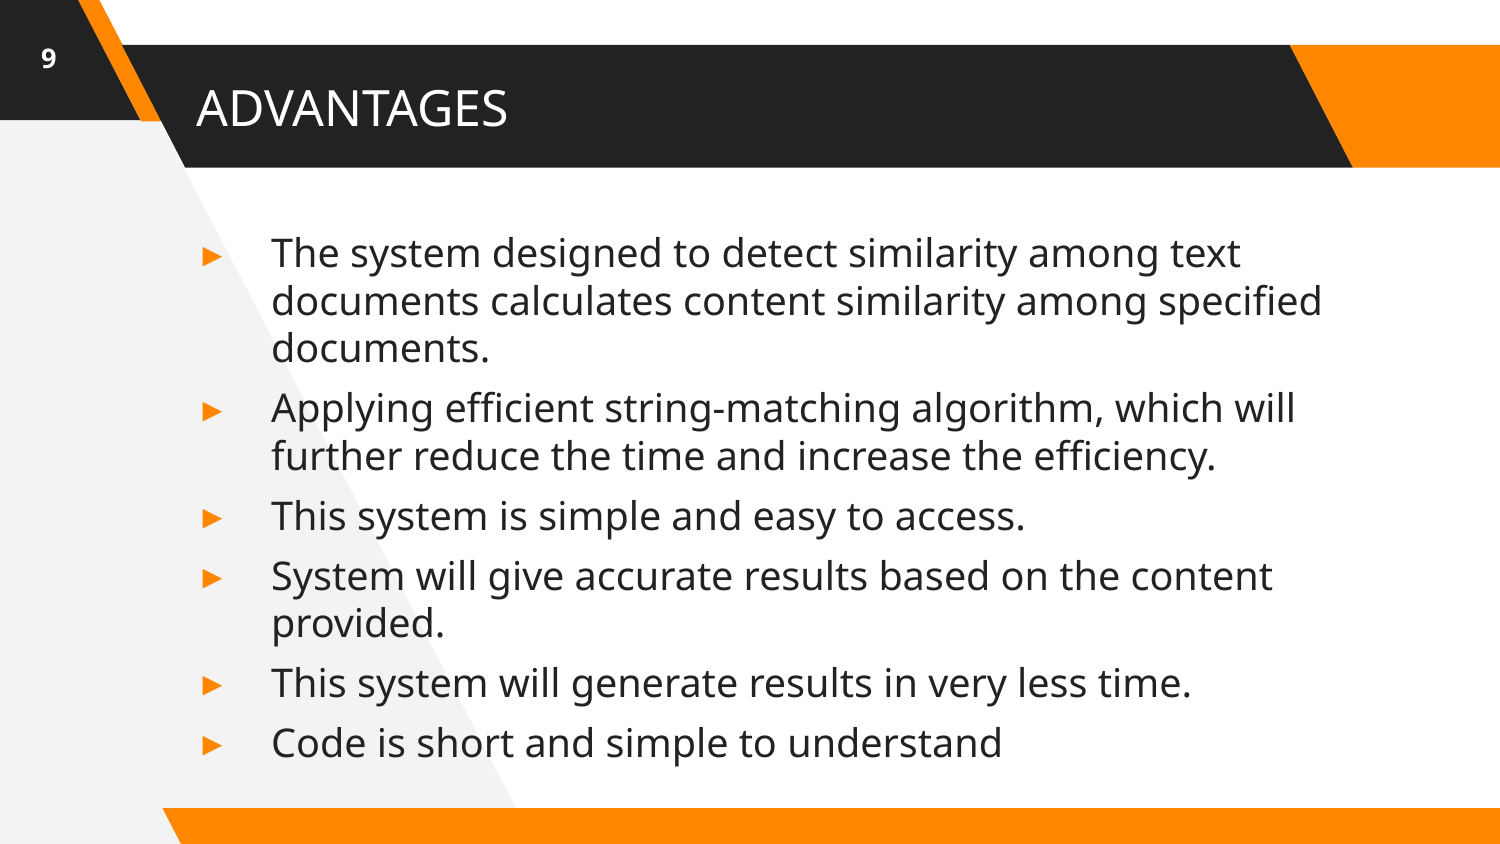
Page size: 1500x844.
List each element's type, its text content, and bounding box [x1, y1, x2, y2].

list The system designed to detect similarity among text documents calculates content similarity among specified documents. Applying efficient string-matching algorithm, which will further reduce the time and increase the efficiency. This system is simple and easy to access. System will give accurate results based on the content provided. This system will generate results in very less time. Code is short and simple to understand [181, 213, 1425, 812]
title ADVANTAGES [181, 45, 1285, 169]
slide_number 9 [0, 0, 98, 121]
